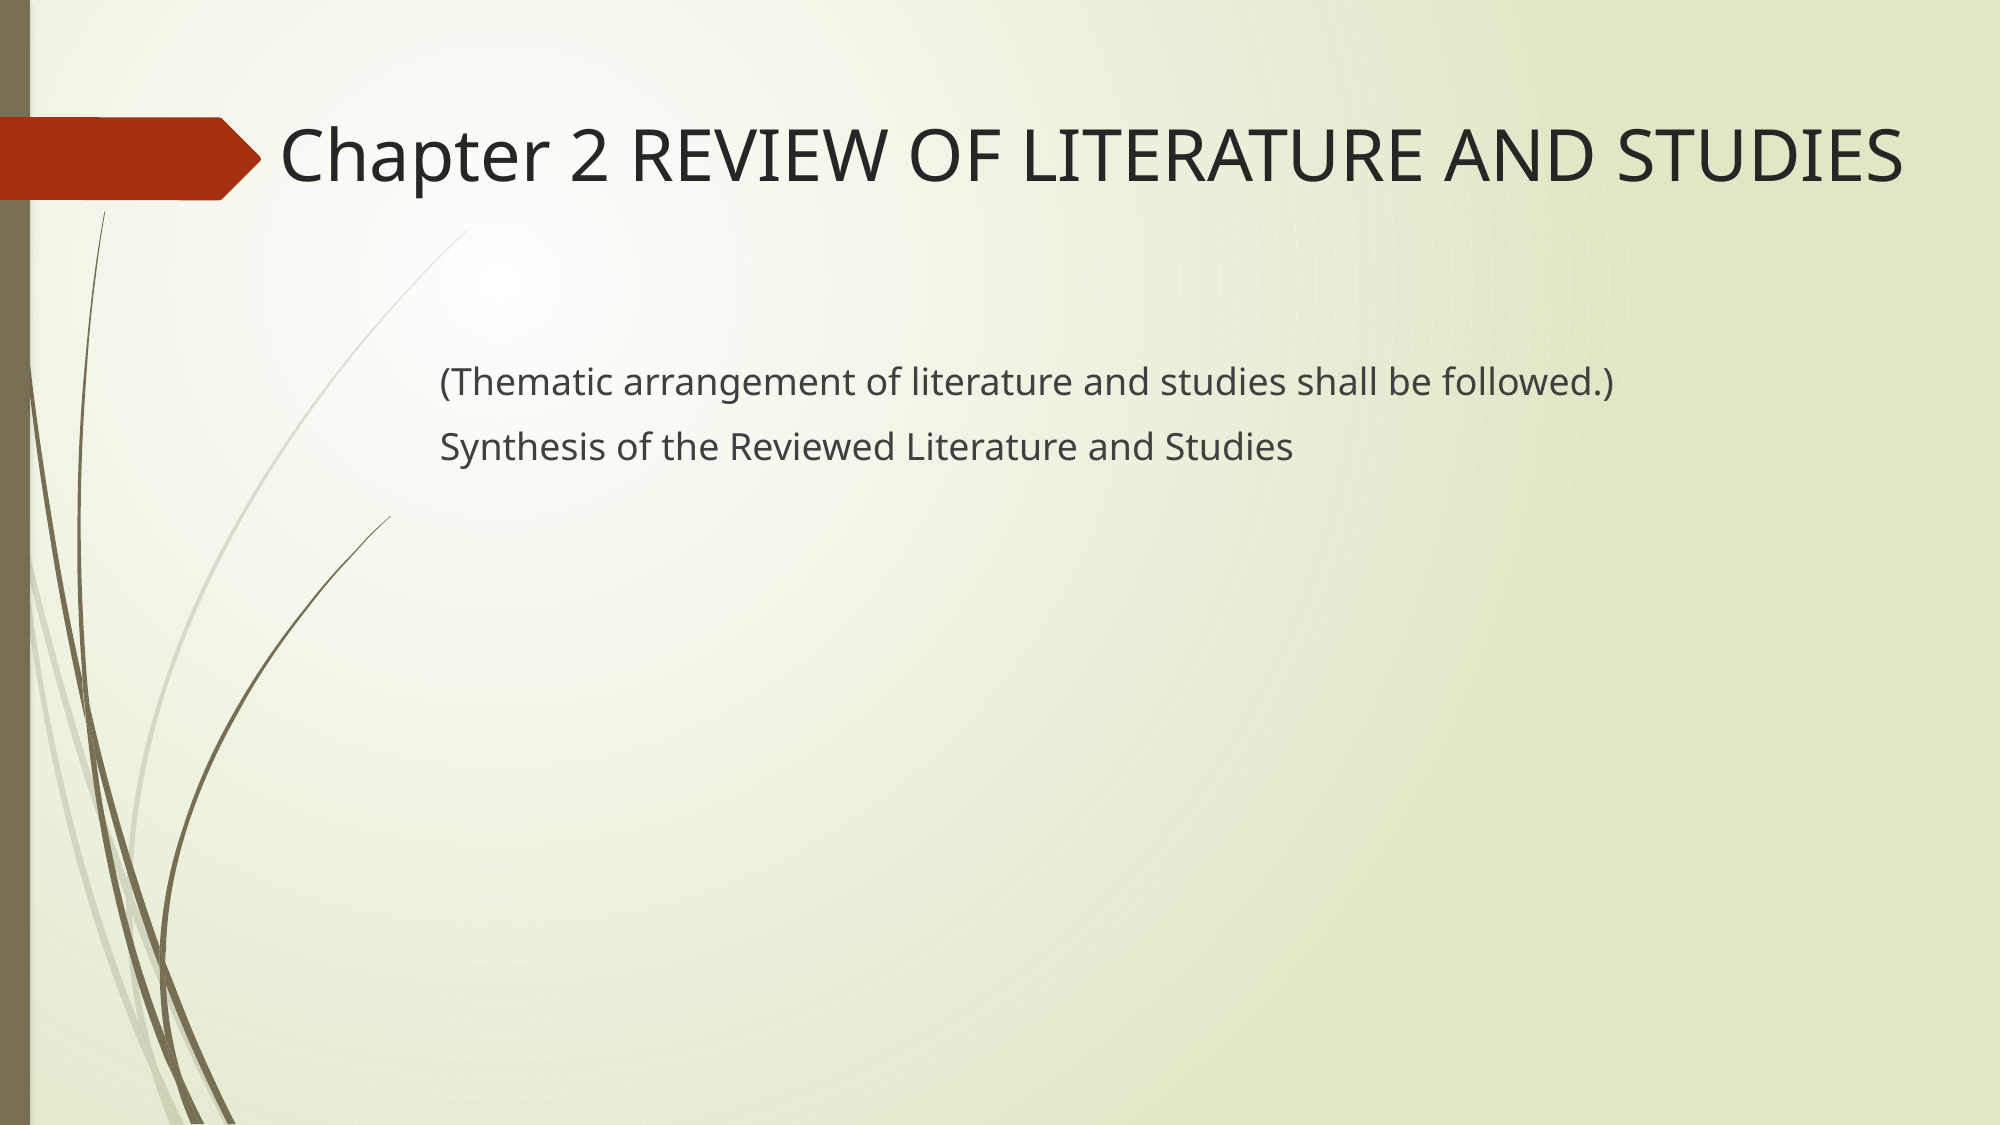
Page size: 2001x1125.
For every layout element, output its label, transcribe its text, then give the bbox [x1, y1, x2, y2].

title Chapter 2 REVIEW OF LITERATURE AND STUDIES [264, 102, 1934, 313]
list (Thematic arrangement of literature and studies shall be followed.) Synthesis of the Reviewed Literature and Studies [424, 350, 1888, 970]
